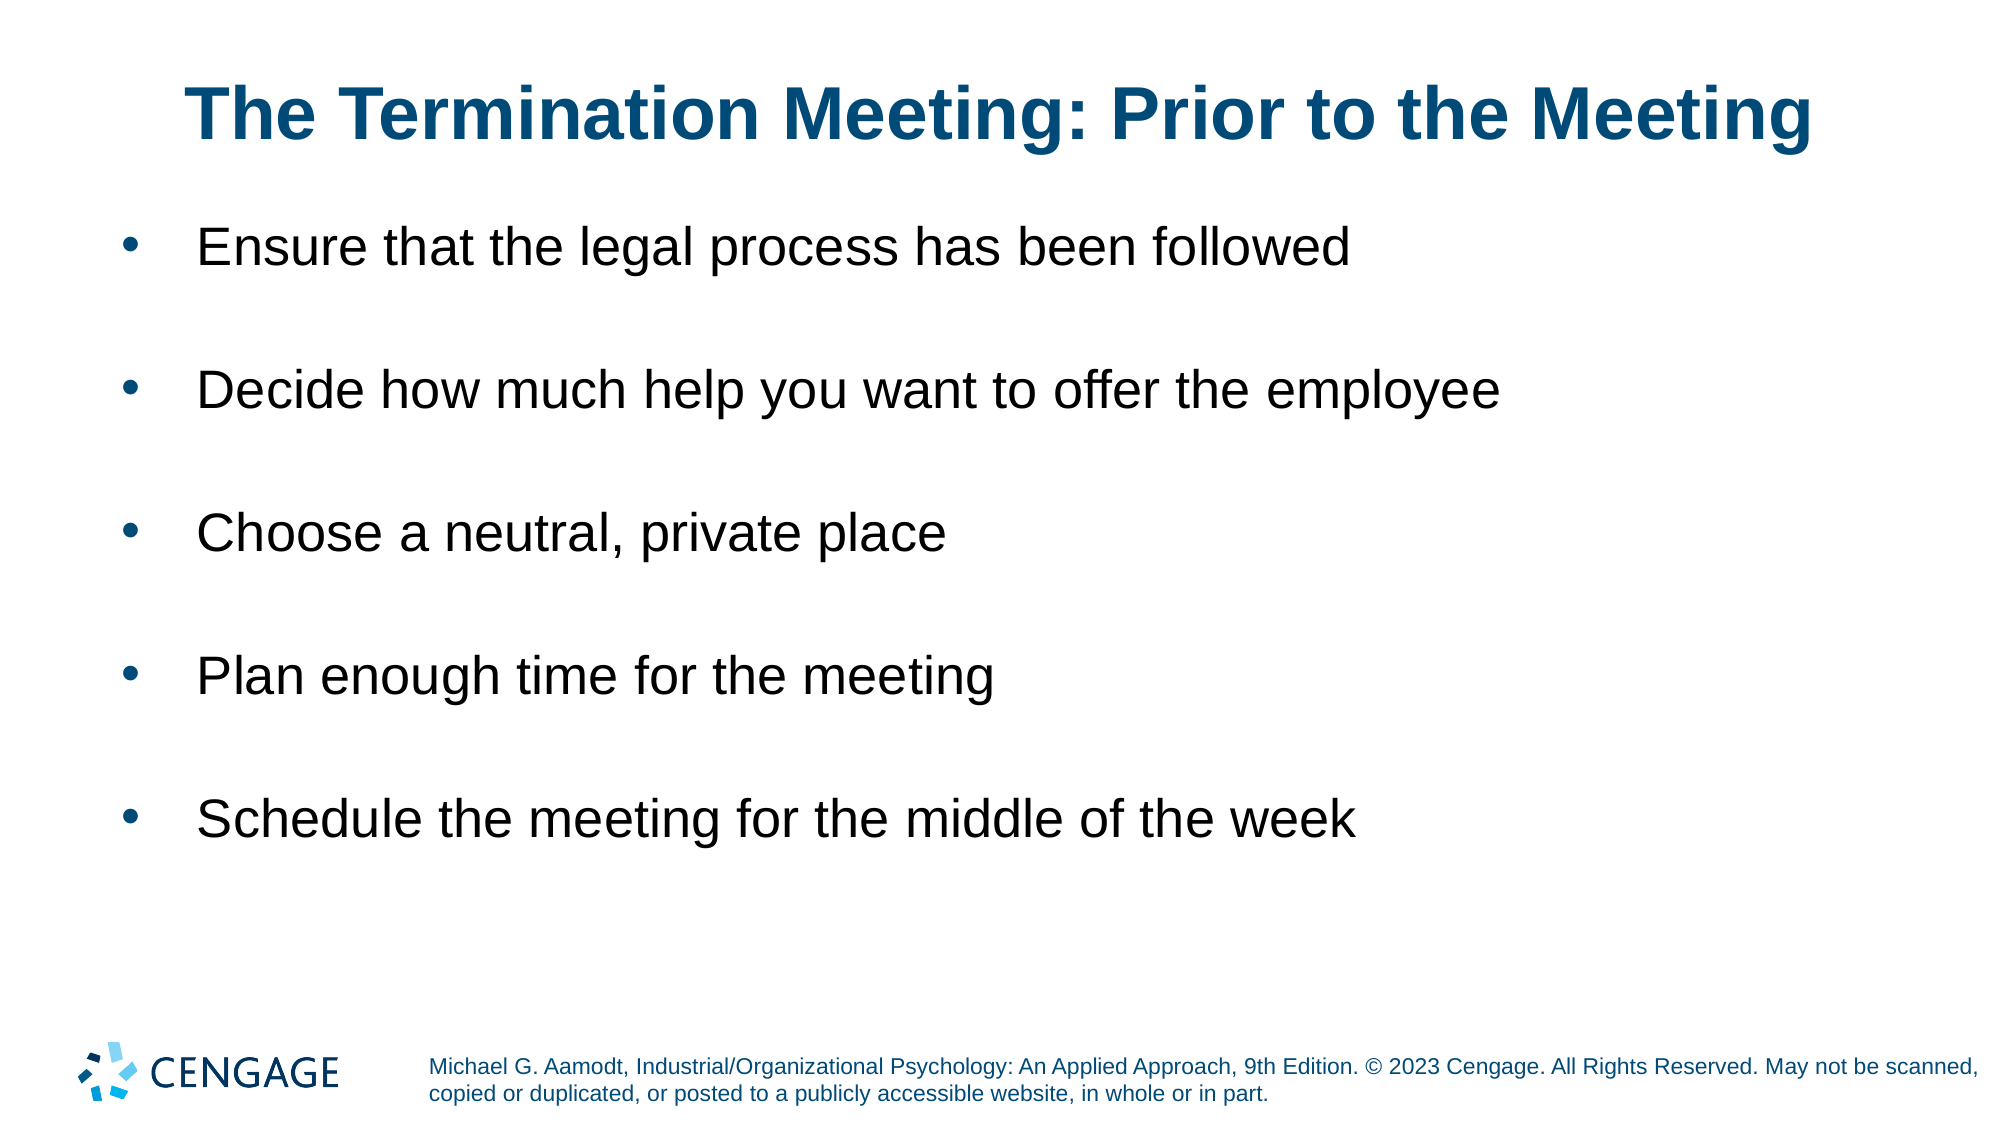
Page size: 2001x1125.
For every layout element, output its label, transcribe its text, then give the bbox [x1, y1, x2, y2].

list Ensure that the legal process has been followed Decide how much help you want to offer the employee Choose a neutral, private place Plan enough time for the meeting Schedule the meeting for the middle of the week [121, 211, 1880, 1000]
title The Termination Meeting: Prior to the Meeting [137, 59, 1863, 171]
picture [78, 1042, 338, 1101]
